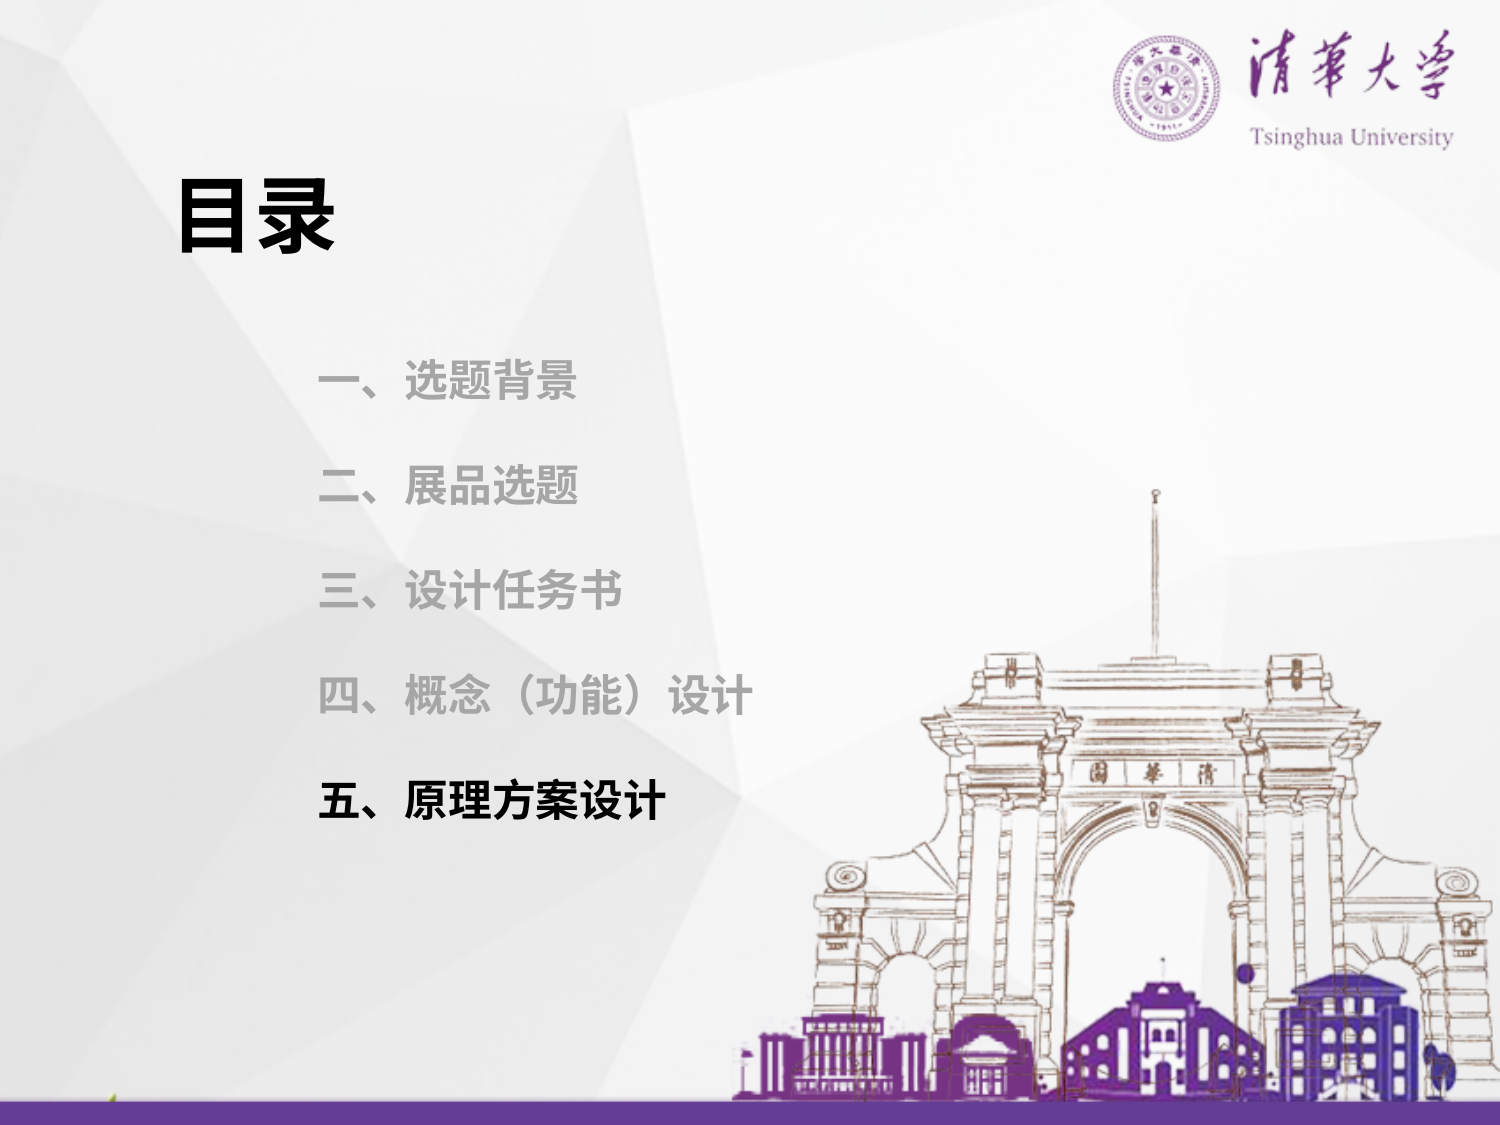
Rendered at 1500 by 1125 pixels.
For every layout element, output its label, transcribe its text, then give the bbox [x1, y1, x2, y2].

text_box 目录 [155, 155, 359, 272]
text_box 一、选题背景 二、展品选题 三、设计任务书 四、概念（功能）设计 五、原理方案设计 [302, 292, 968, 833]
picture [0, 0, 1500, 1125]
